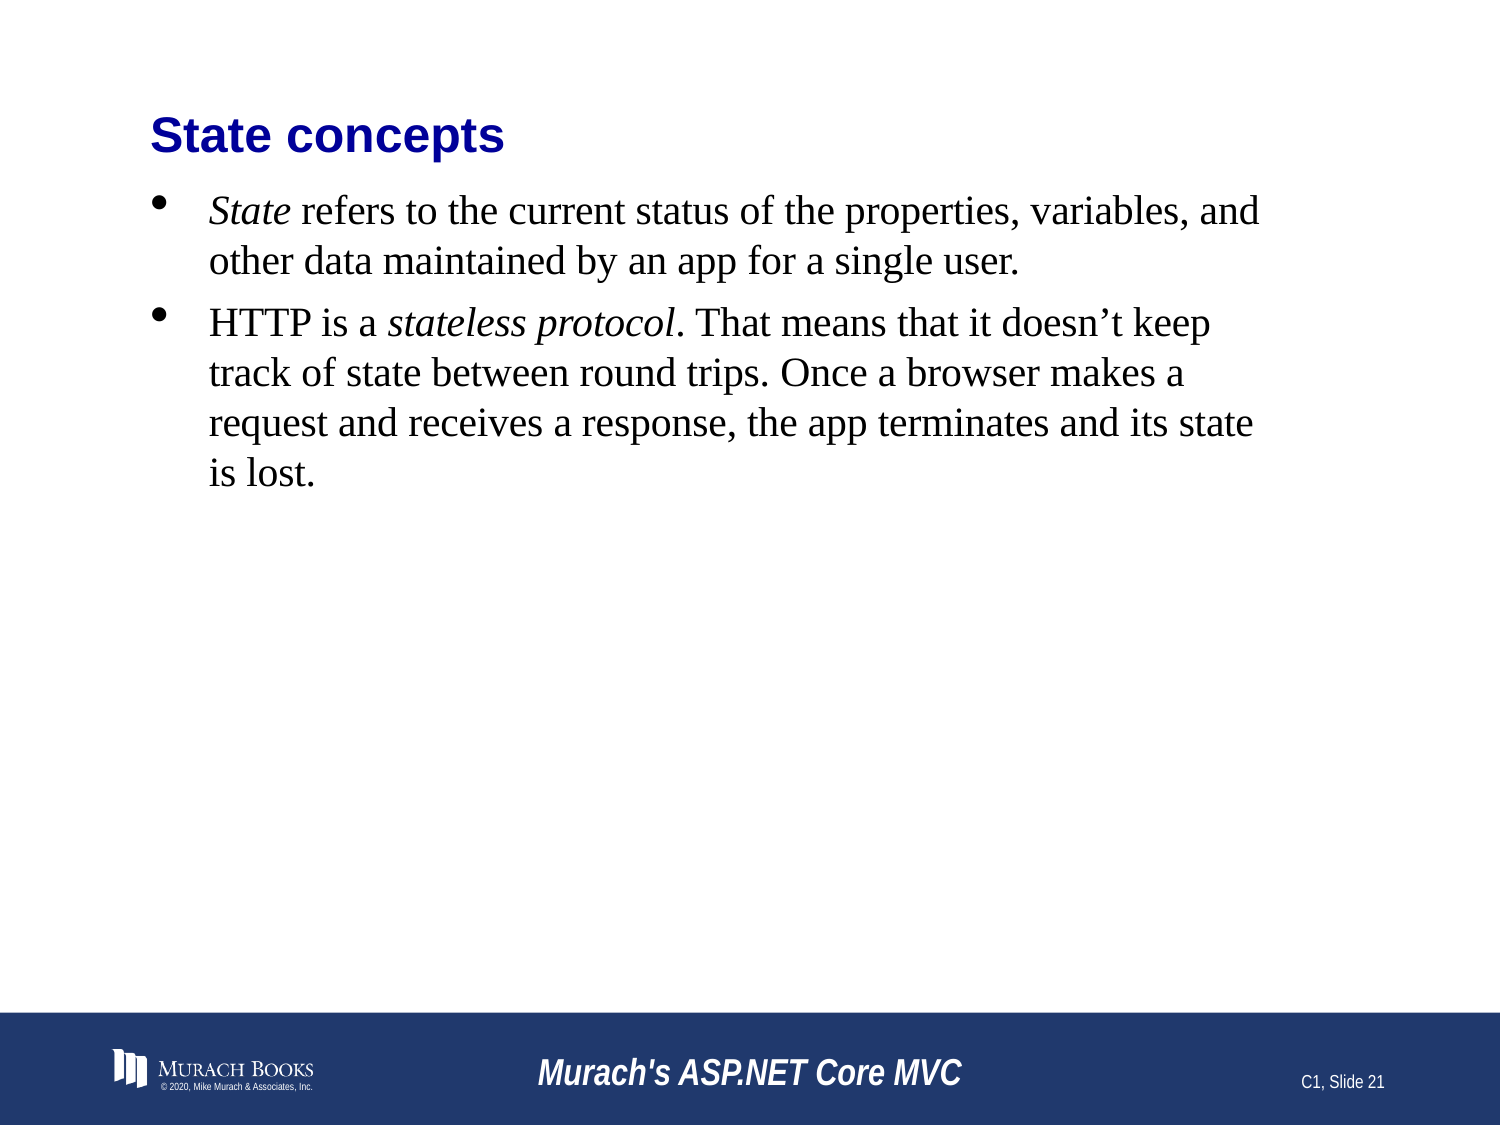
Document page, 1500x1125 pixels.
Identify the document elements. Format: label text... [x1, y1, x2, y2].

footer © 2020, Mike Murach & Associates, Inc. [12, 1025, 463, 1100]
slide_number Murach's ASP.NET Core MVC [463, 1025, 1050, 1100]
title State concepts [150, 102, 1350, 164]
list State refers to the current status of the properties, variables, and other data maintained by an app for a single user. HTTP is a stateless protocol. That means that it doesn’t keep track of state between round trips. Once a browser makes a request and receives a response, the app terminates and its state is lost. [137, 174, 1350, 975]
slide_number C1, Slide 21 [1087, 1025, 1400, 1100]
